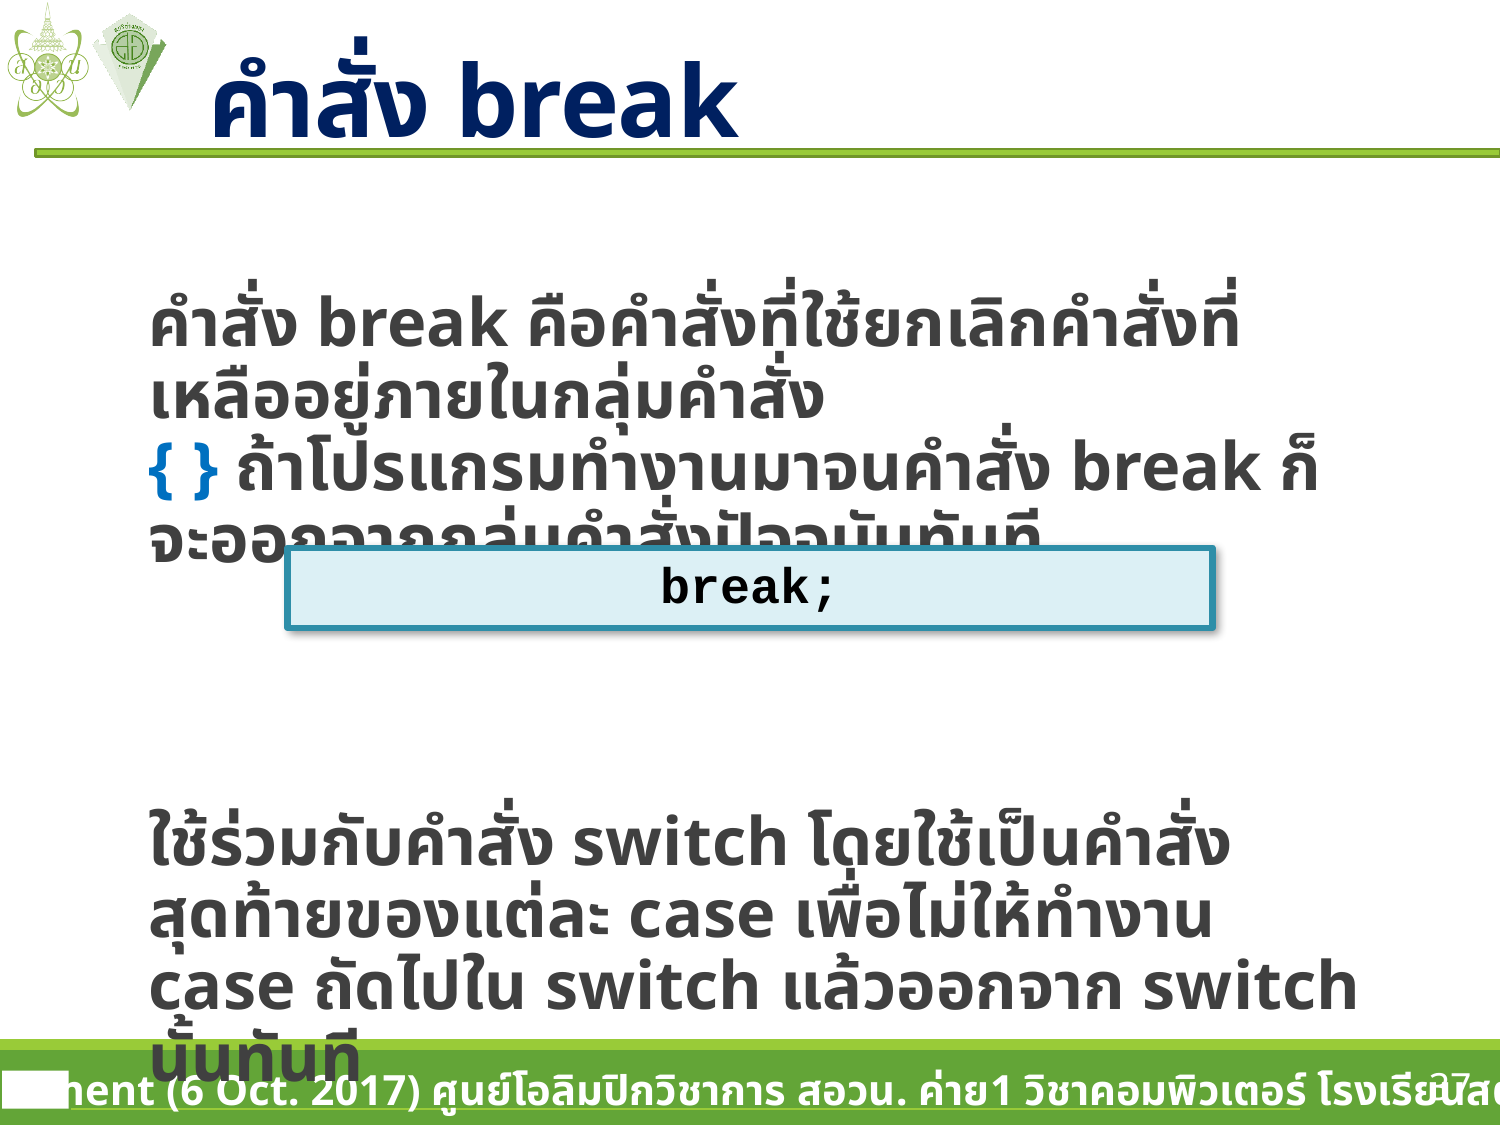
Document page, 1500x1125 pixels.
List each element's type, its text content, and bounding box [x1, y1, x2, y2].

list คำสั่ง break คือคำสั่งที่ใช้ยกเลิกคำสั่งที่เหลืออยู่ภายในกลุ่มคำสั่ง { } ถ้าโปรแกรมทำงานมาจนคำสั่ง break ก็จะออกจากกลุ่มคำสั่งปัจจุบันทันที ใช้ร่วมกับคำสั่ง switch โดยใช้เป็นคำสั่งสุดท้ายของแต่ละ case เพื่อไม่ให้ทำงาน case ถัดไปใน switch แล้วออกจาก switch นั้นทันที [133, 281, 1372, 942]
text_box break; [287, 547, 1213, 628]
slide_number 37 [1368, 1058, 1487, 1118]
title คำสั่ง break [193, 0, 1431, 165]
